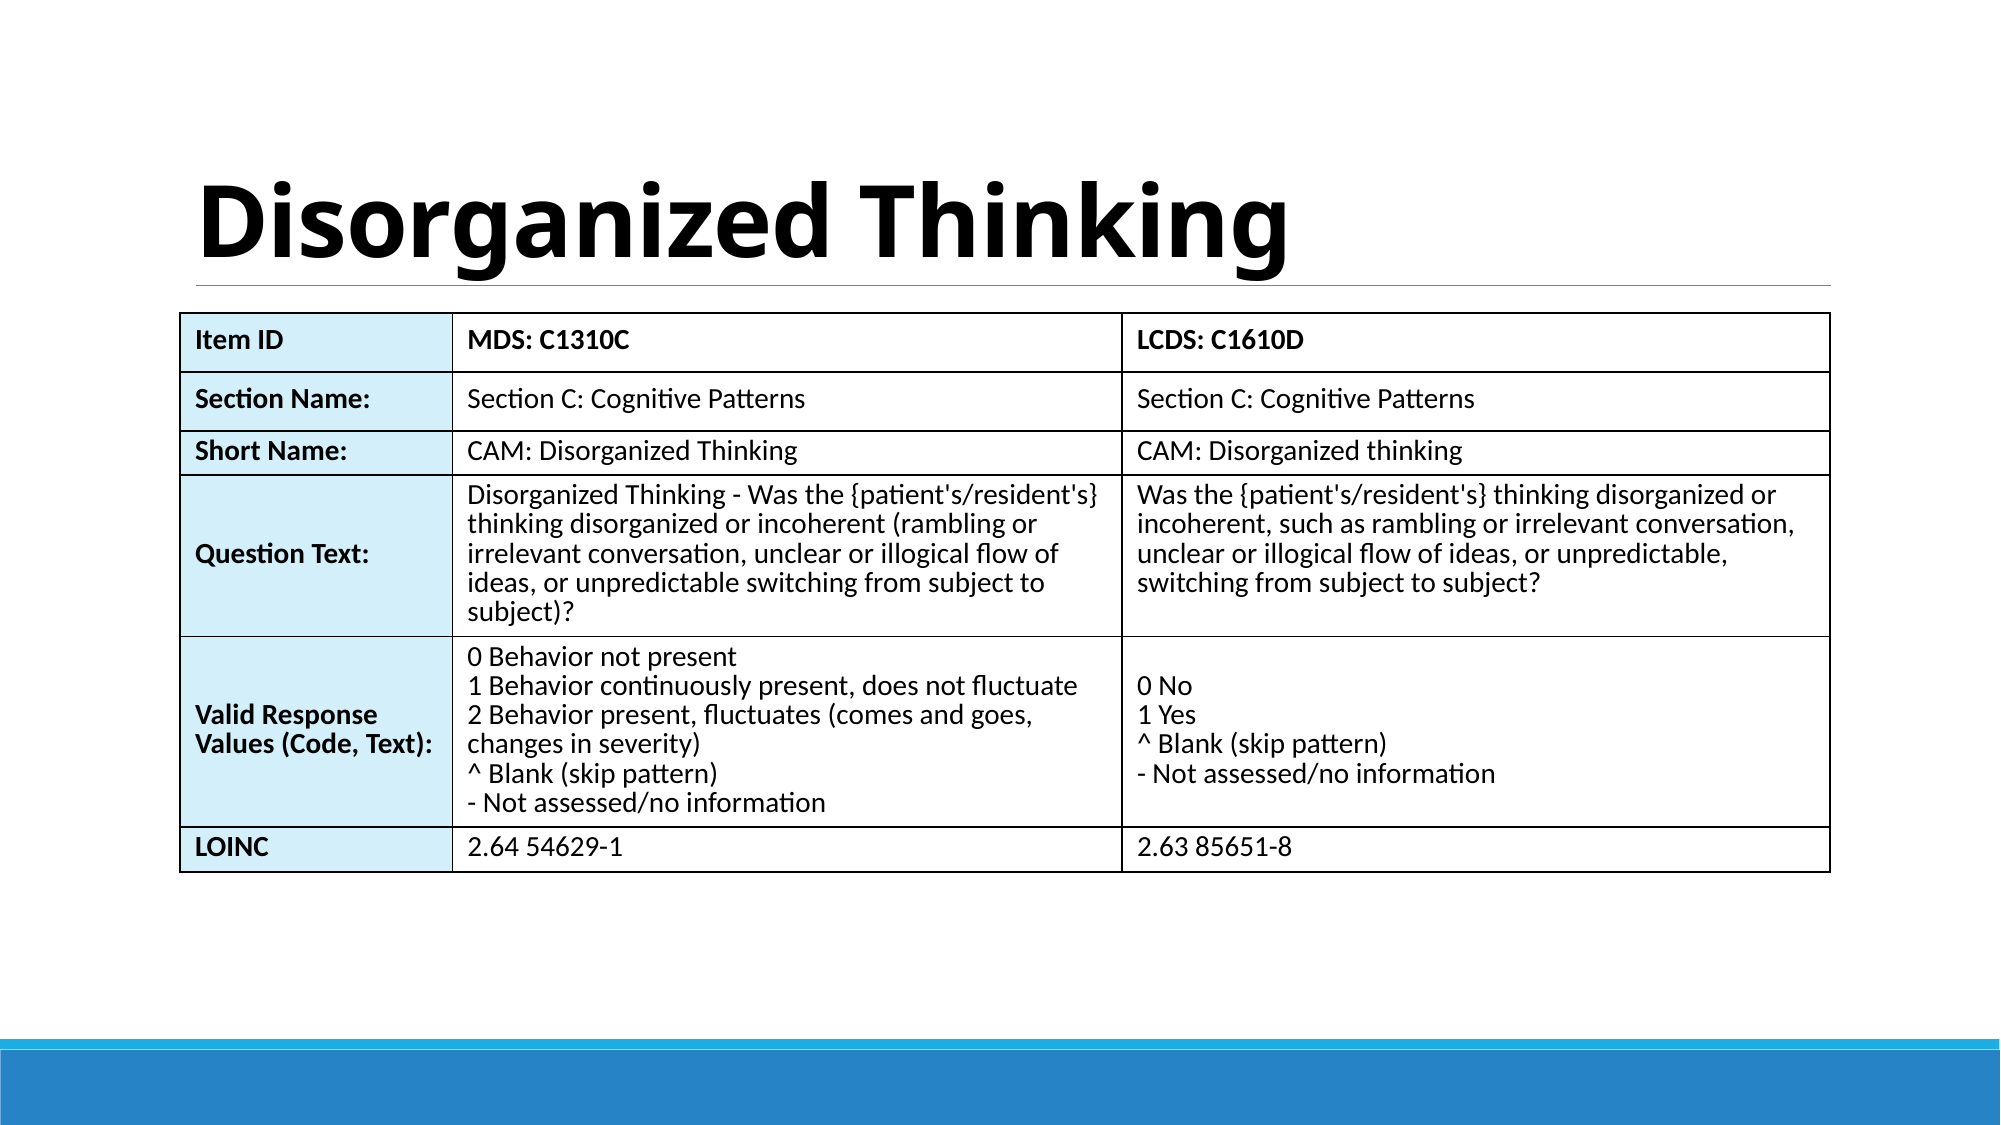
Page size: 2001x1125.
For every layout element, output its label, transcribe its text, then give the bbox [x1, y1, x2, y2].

table_cell Valid Response Values (Code, Text): [181, 637, 452, 826]
table_cell CAM: Disorganized thinking [1123, 432, 1829, 474]
table_cell Question Text: [181, 476, 452, 636]
table_cell 2.63 85651-8 [1123, 828, 1829, 871]
table_cell Was the {patient's/resident's} thinking disorganized or incoherent, such as rambling or irrelevant conversation, unclear or illogical flow of ideas, or unpredictable, switching from subject to subject? [1123, 476, 1829, 636]
table_cell 2.64 54629-1 [453, 828, 1121, 871]
table_cell Short Name: [181, 432, 452, 474]
table_cell Section C: Cognitive Patterns [453, 373, 1121, 430]
table_cell 0 Behavior not present 1 Behavior continuously present, does not fluctuate 2 Behavior present, fluctuates (comes and goes, changes in severity) ^ Blank (skip pattern) - Not assessed/no information [453, 637, 1121, 826]
title Disorganized Thinking [180, 47, 1830, 285]
table_cell CAM: Disorganized Thinking [453, 432, 1121, 474]
table_header LCDS: C1610D [1123, 314, 1829, 371]
table_cell Section Name: [181, 373, 452, 430]
table_cell LOINC [181, 828, 452, 871]
table_header MDS: C1310C [453, 314, 1121, 371]
table_cell 0 No 1 Yes ^ Blank (skip pattern) - Not assessed/no information [1123, 637, 1829, 826]
table_cell Section C: Cognitive Patterns [1123, 373, 1829, 430]
table_cell Disorganized Thinking - Was the {patient's/resident's} thinking disorganized or incoherent (rambling or irrelevant conversation, unclear or illogical flow of ideas, or unpredictable switching from subject to subject)? [453, 476, 1121, 636]
table_header Item ID [181, 314, 452, 371]
